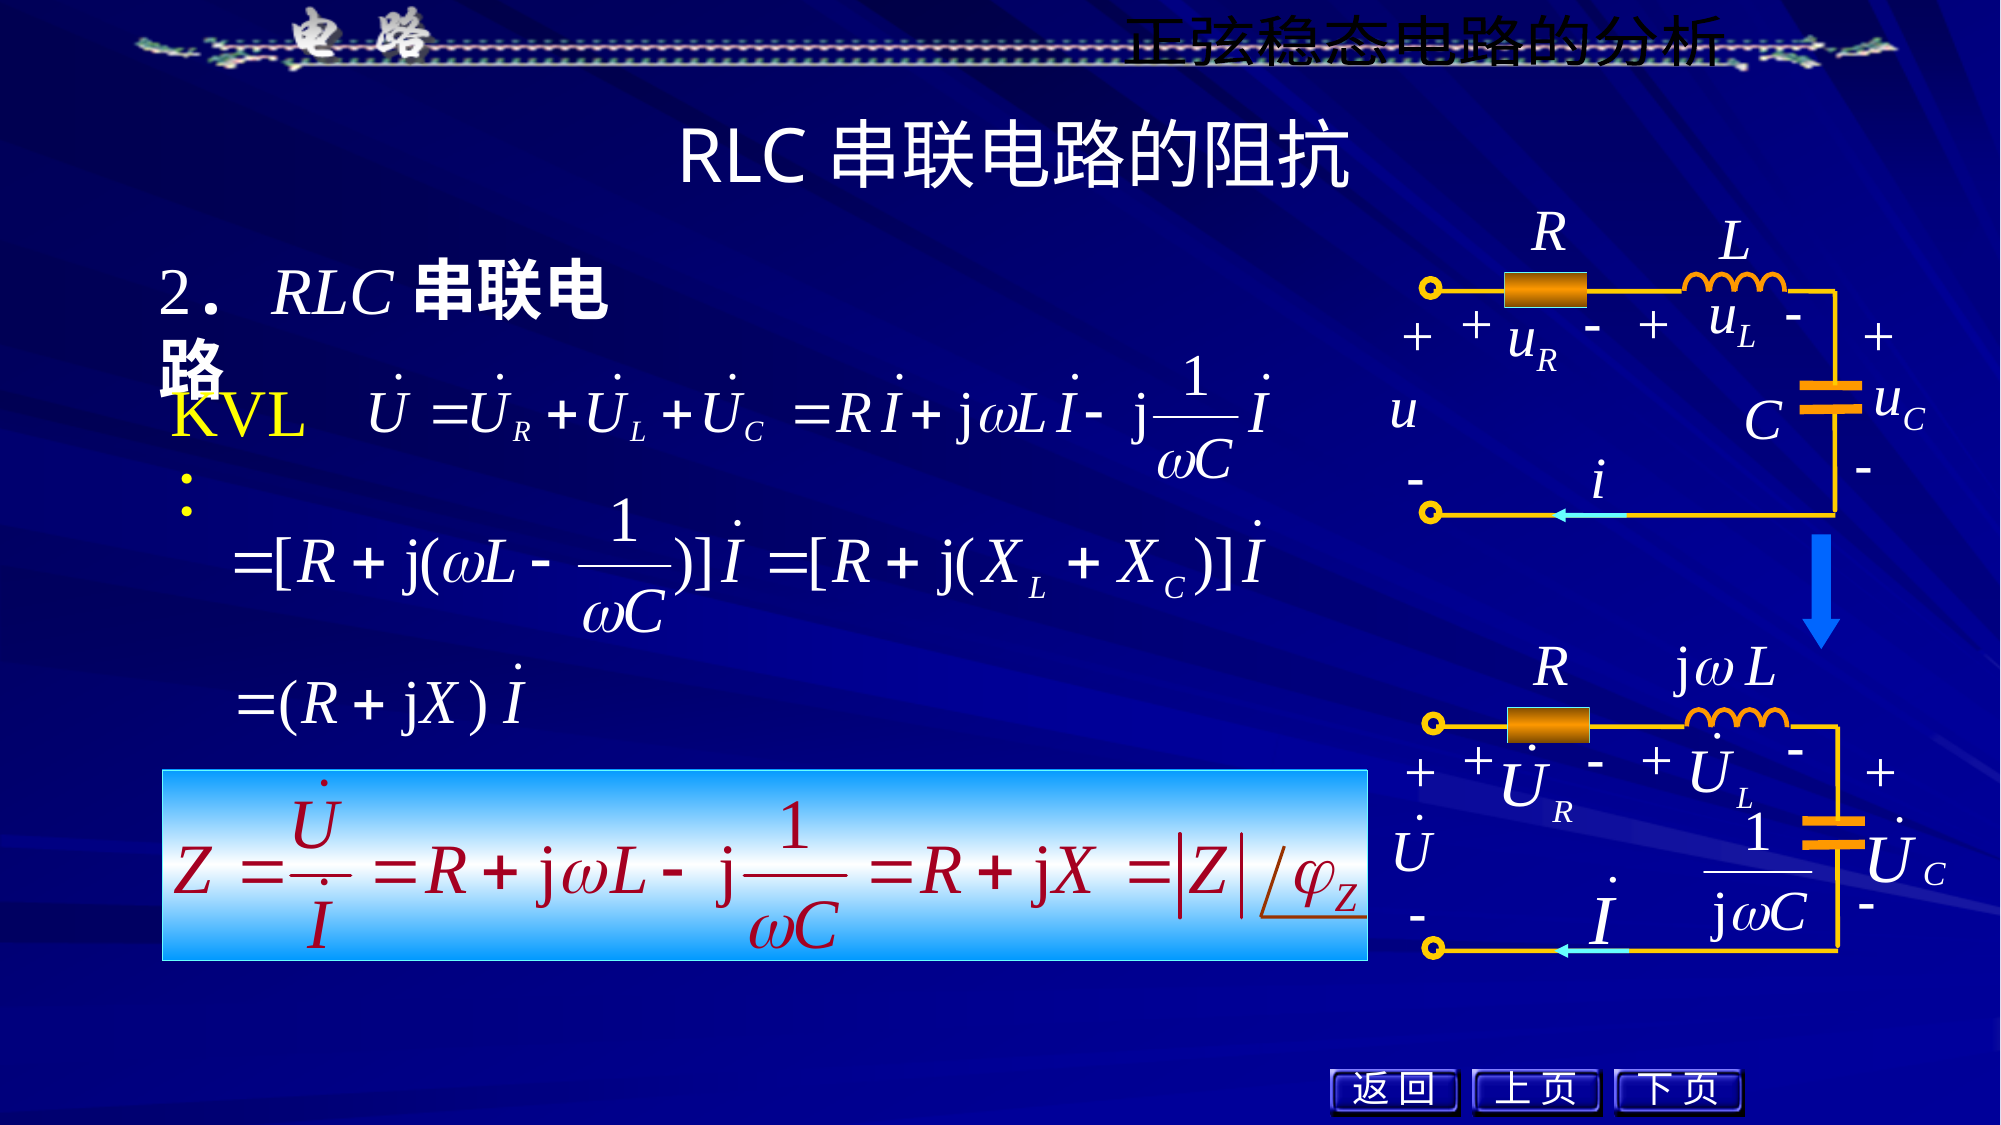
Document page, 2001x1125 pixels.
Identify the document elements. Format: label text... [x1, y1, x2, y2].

text_box [1812, 535, 1831, 618]
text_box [1330, 1057, 1461, 1119]
picture [0, 0, 2001, 1125]
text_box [224, 656, 535, 748]
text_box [1472, 1057, 1603, 1119]
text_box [1388, 619, 1956, 958]
text_box KVL： [138, 362, 357, 537]
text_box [1614, 1057, 1745, 1119]
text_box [220, 480, 1275, 644]
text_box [1374, 184, 1947, 522]
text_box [161, 769, 1368, 960]
text_box 2. RLC串联电路 [125, 240, 685, 415]
title RLC串联电路的阻抗 [137, 59, 1863, 245]
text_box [362, 338, 1280, 484]
